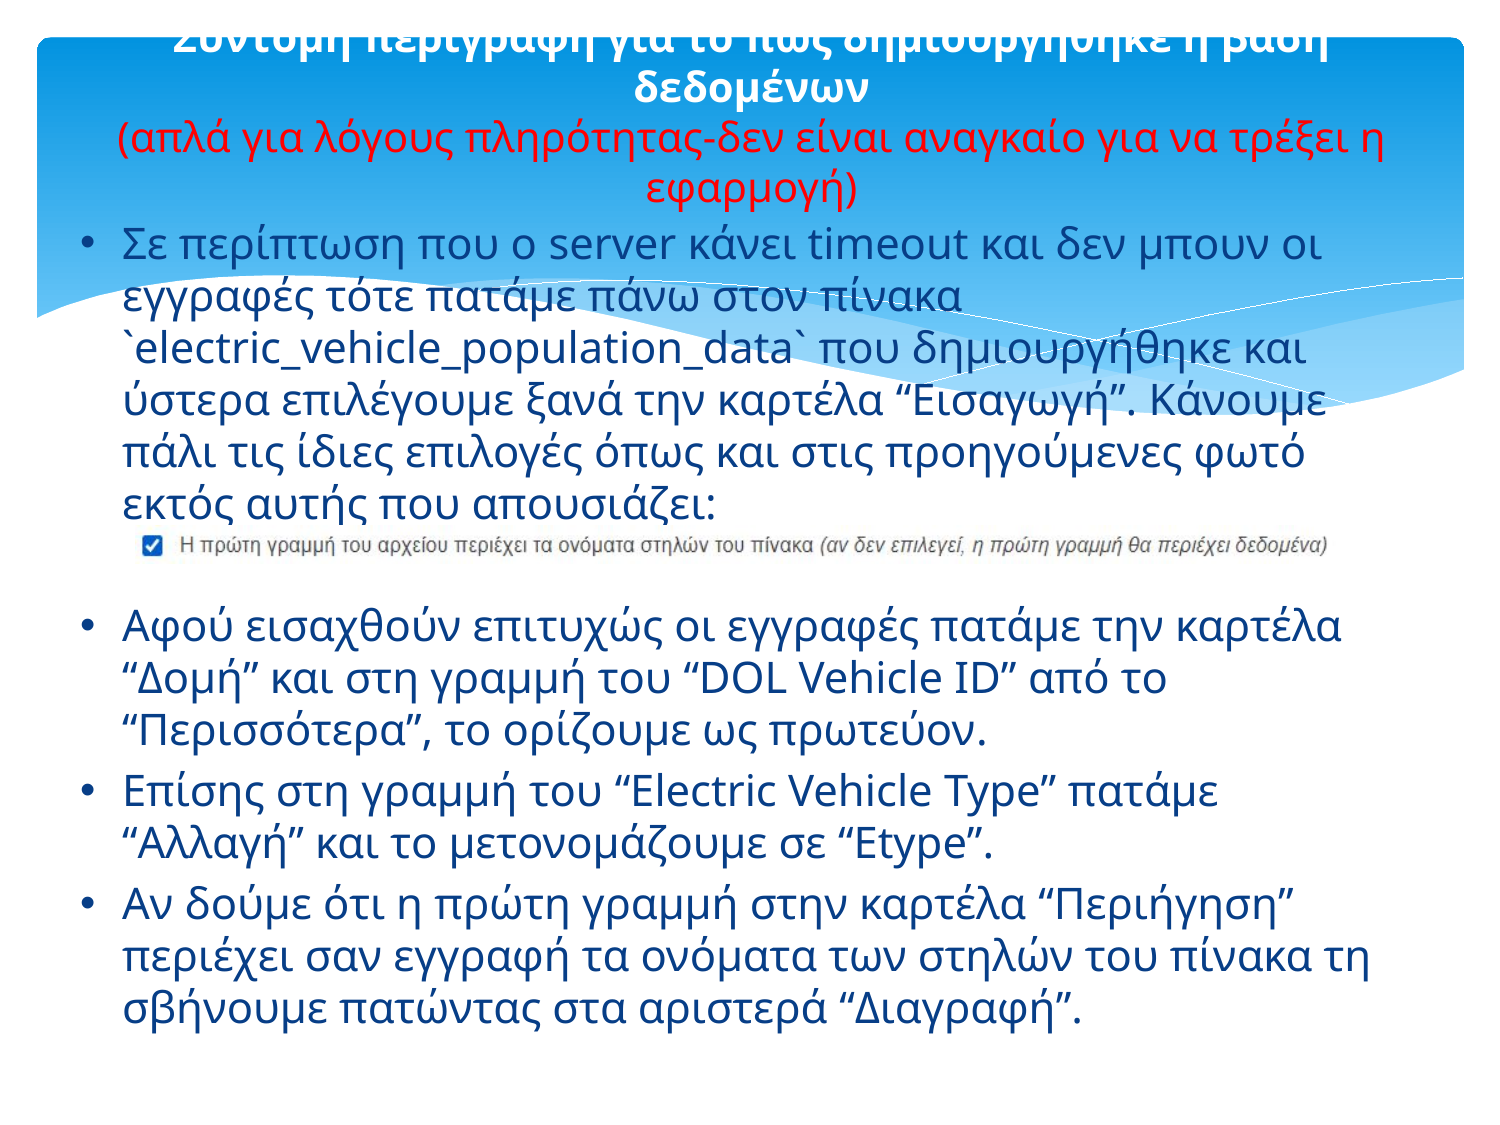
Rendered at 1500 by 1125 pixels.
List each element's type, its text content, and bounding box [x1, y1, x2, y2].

title Σύντομη περιγραφή για το πώς δημιουργήθηκε η βάση δεδομένων (απλά για λόγους πληρότητας-δεν είναι αναγκαίο για να τρέξει η εφαρμογή) [76, 30, 1427, 191]
picture [135, 525, 1339, 564]
list Σε περίπτωση που ο server κάνει timeout και δεν μπουν οι εγγραφές τότε πατάμε πάνω στον πίνακα `electric_vehicle_population_data` που δημιουργήθηκε και ύστερα επιλέγουμε ξανά την καρτέλα “Εισαγωγή”. Κάνουμε πάλι τις ίδιες επιλογές όπως και στις προηγούμενες φωτό εκτός αυτής που απουσιάζει: Αφού εισαχθούν επιτυχώς οι εγγραφές πατάμε την καρτέλα “Δομή” και στη γραμμή του “DOL Vehicle ID” από το “Περισσότερα”, το ορίζουμε ως πρωτεύον. Επίσης στη γραμμή του “Electric Vehicle Type” πατάμε “Αλλαγή” και το μετονομάζουμε σε “Etype”. Αν δούμε ότι η πρώτη γραμμή στην καρτέλα “Περιήγηση” περιέχει σαν εγγραφή τα ονόματα των στηλών του πίνακα τη σβήνουμε πατώντας στα αριστερά “Διαγραφή”. [64, 208, 1406, 1047]
